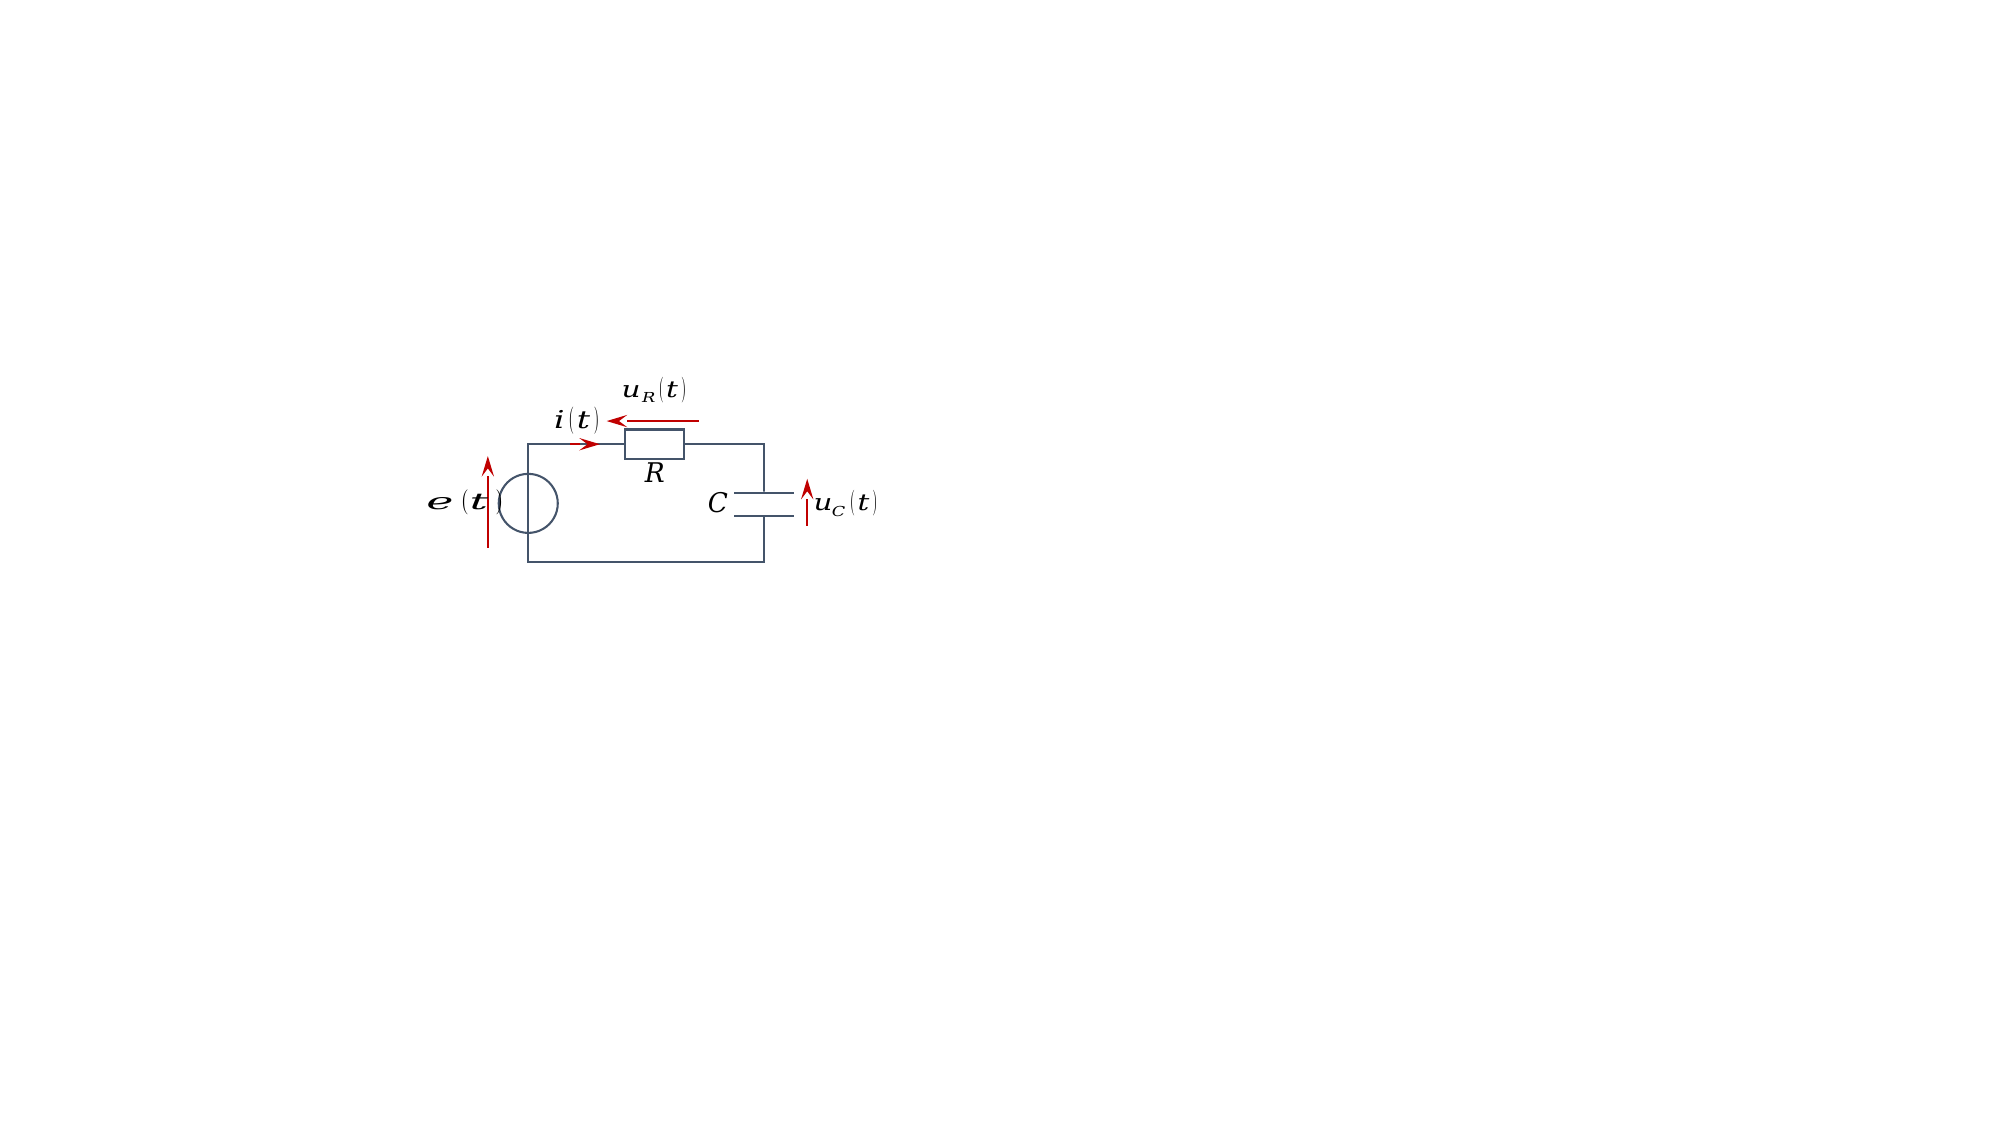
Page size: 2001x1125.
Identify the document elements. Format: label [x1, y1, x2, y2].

text_box [527, 443, 765, 563]
text_box [734, 490, 795, 516]
text_box [653, 428, 685, 460]
text_box [497, 472, 527, 534]
text_box [624, 428, 652, 460]
